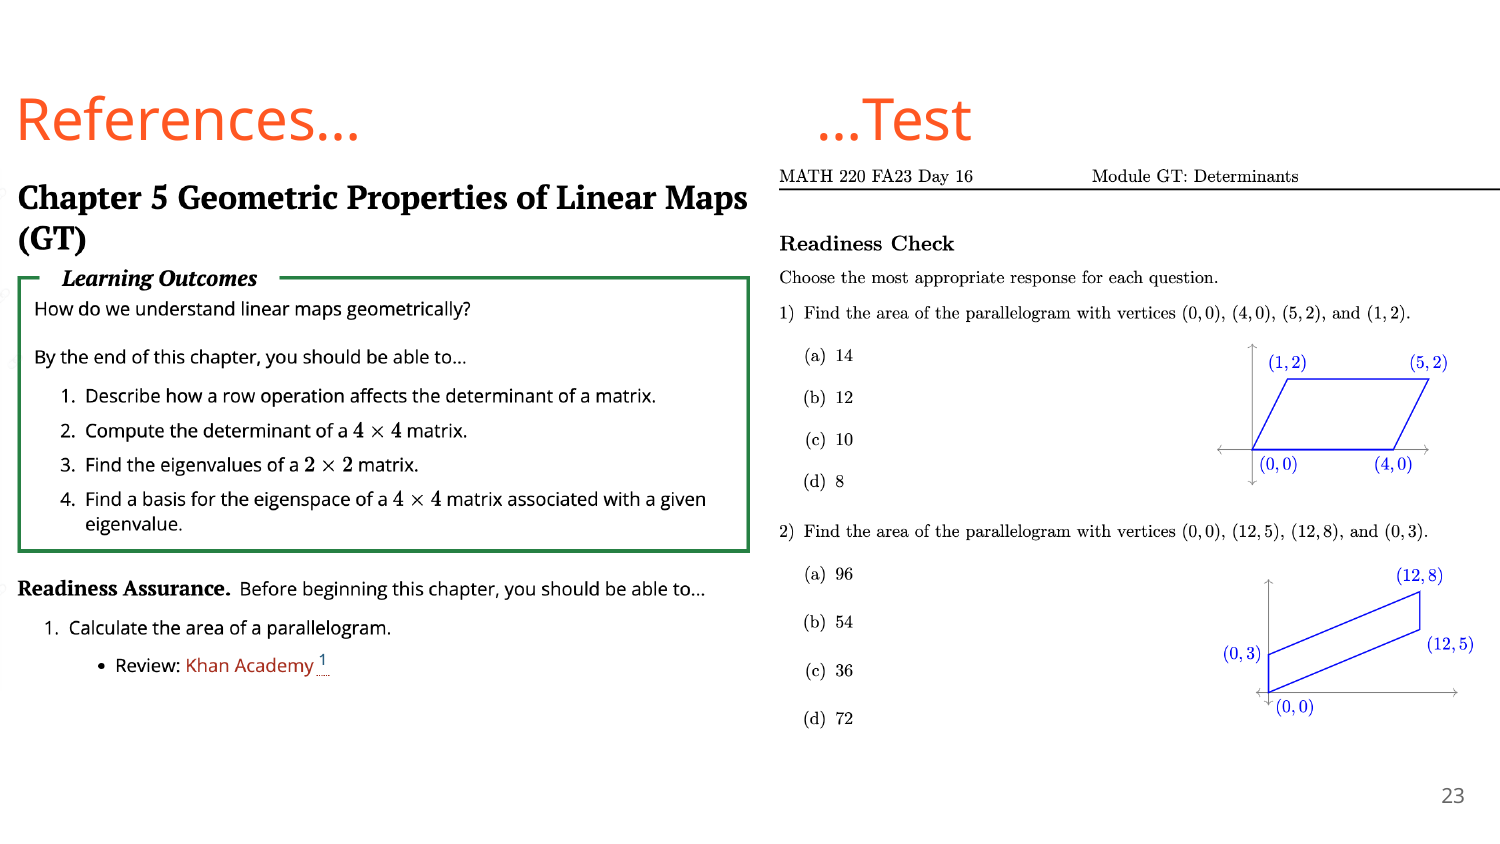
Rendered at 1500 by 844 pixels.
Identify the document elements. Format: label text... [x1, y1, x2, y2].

title …Test [801, 67, 1500, 151]
title References… [0, 67, 427, 166]
picture [0, 151, 1500, 747]
slide_number ‹#› [1389, 764, 1480, 830]
